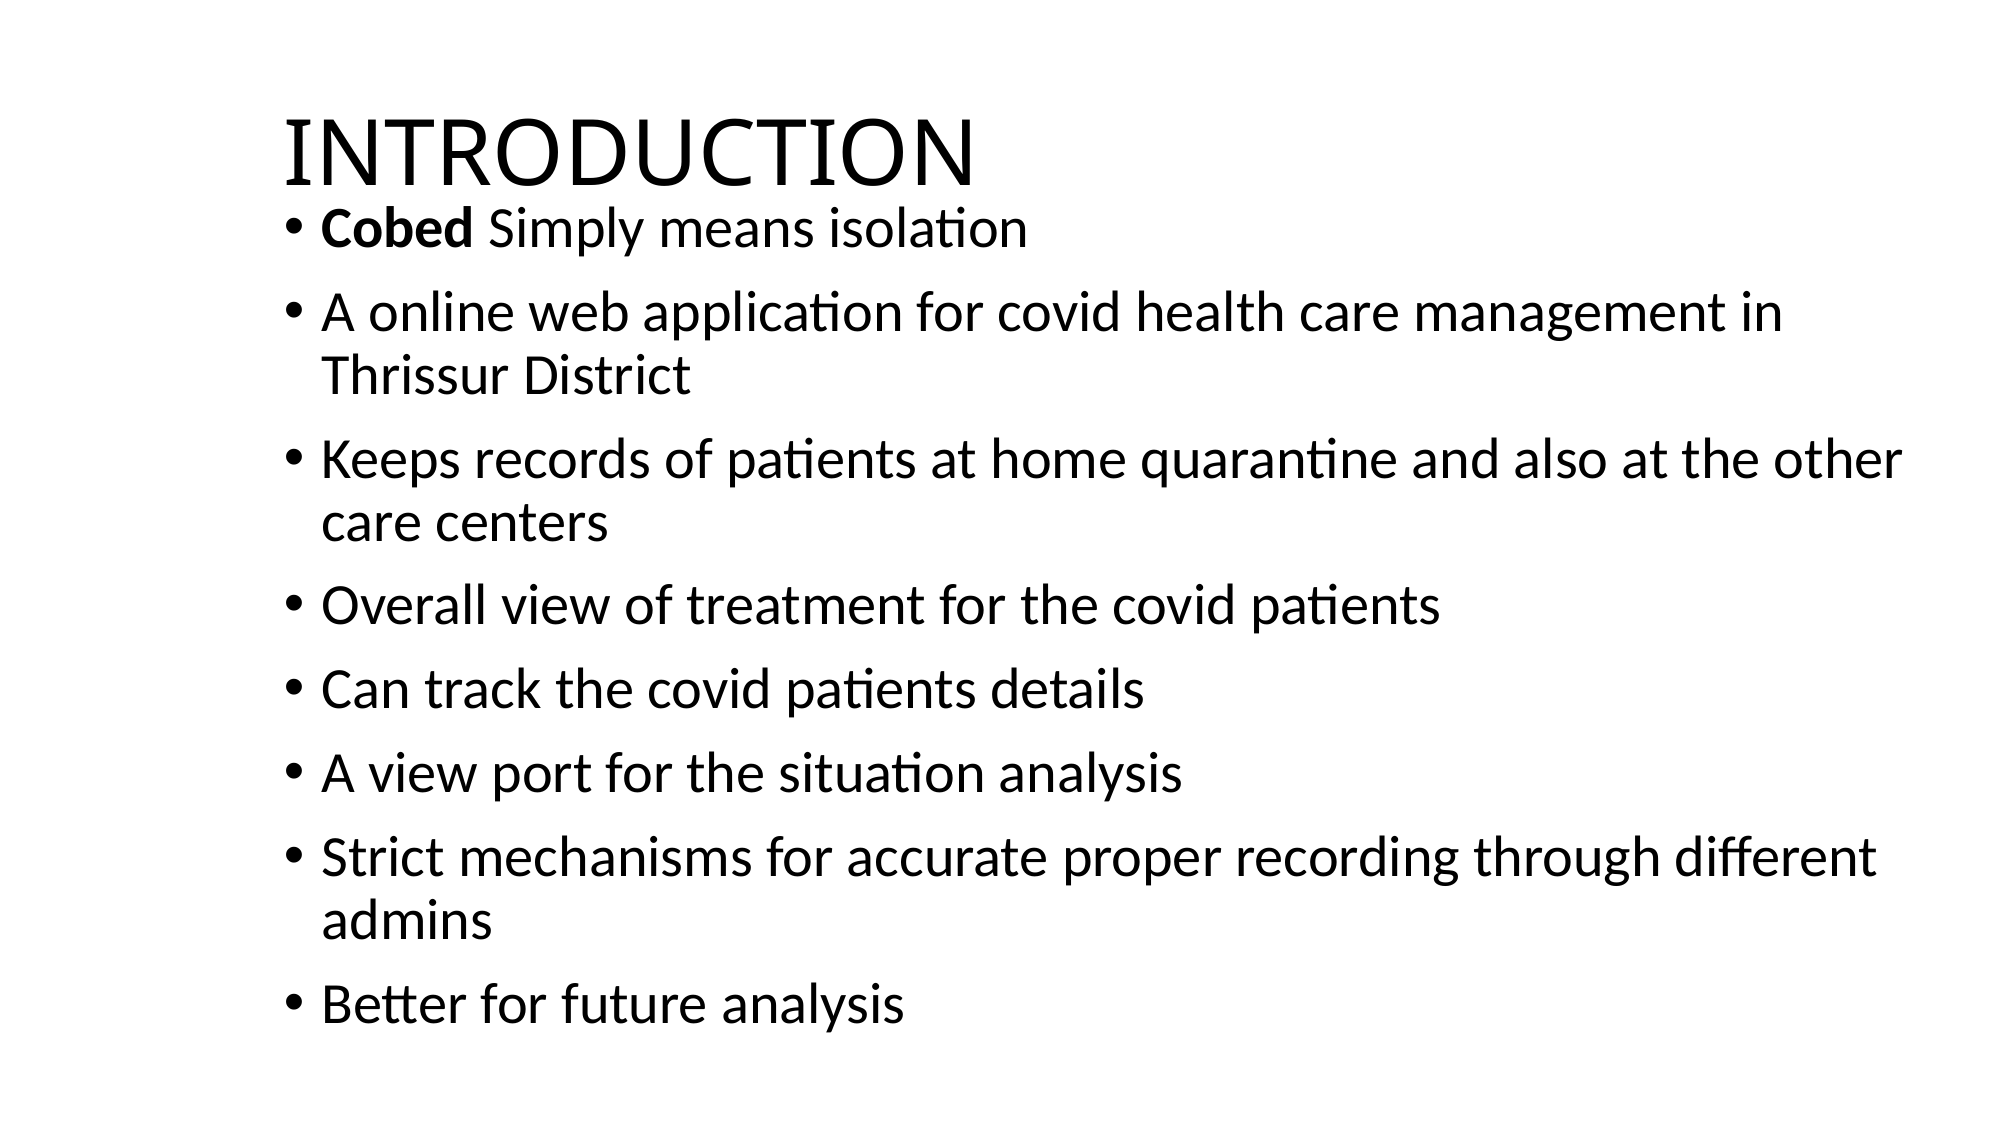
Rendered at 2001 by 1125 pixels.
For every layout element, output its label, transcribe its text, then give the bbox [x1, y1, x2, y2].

title INTRODUCTION [269, 50, 1731, 189]
list Cobed Simply means isolation A online web application for covid health care management in Thrissur District Keeps records of patients at home quarantine and also at the other care centers Overall view of treatment for the covid patients Can track the covid patients details A view port for the situation analysis Strict mechanisms for accurate proper recording through different admins Better for future analysis [269, 189, 1959, 1092]
